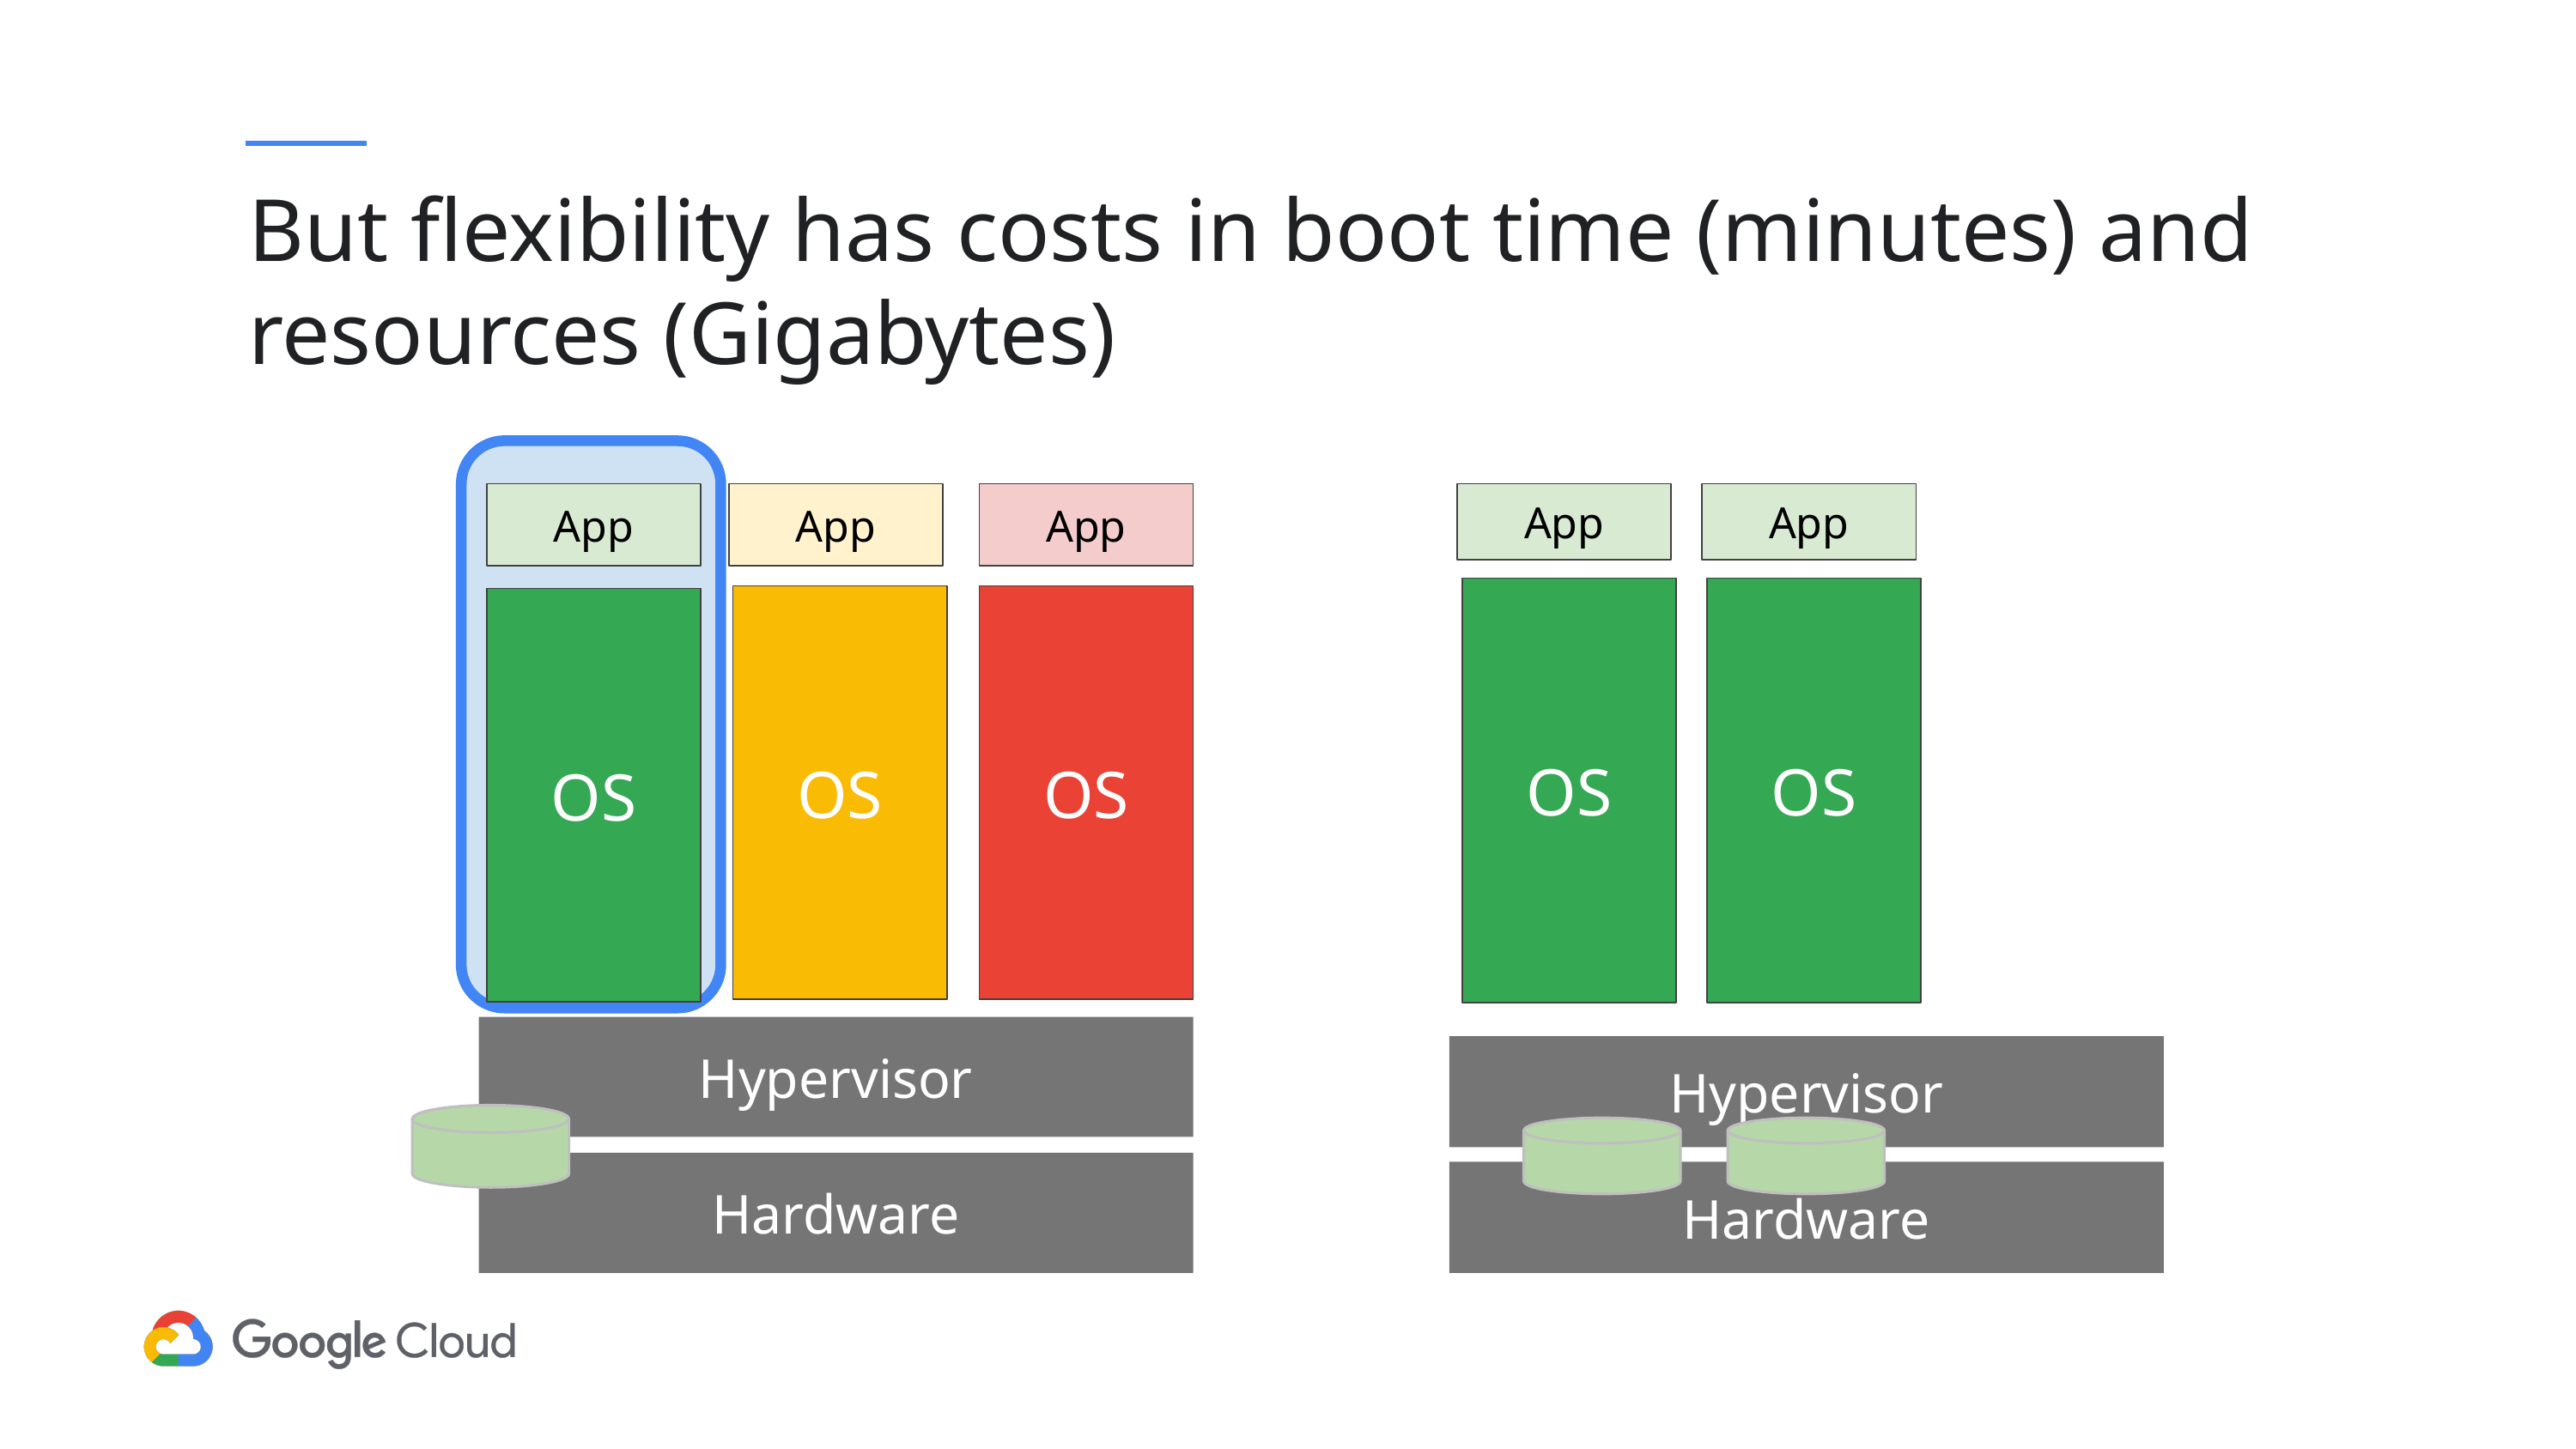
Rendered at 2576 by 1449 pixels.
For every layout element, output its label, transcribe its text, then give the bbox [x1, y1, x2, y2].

text_box App [979, 483, 1194, 567]
text_box Hardware [1449, 1161, 2164, 1273]
title But flexibility has costs in boot time (minutes) and resources (Gigabytes) [235, 162, 2318, 324]
text_box Hypervisor [1449, 1036, 2164, 1148]
text_box Hypervisor [478, 1016, 1194, 1137]
text_box App [728, 483, 944, 567]
text_box OS [1461, 578, 1677, 1003]
text_box [1523, 1118, 1681, 1194]
text_box [1728, 1118, 1885, 1194]
text_box OS [1707, 578, 1922, 1003]
text_box OS [979, 585, 1194, 1000]
text_box [412, 1105, 569, 1188]
text_box App [1457, 483, 1672, 560]
text_box App [1702, 483, 1917, 560]
text_box App [486, 483, 701, 567]
text_box OS [732, 585, 947, 1000]
text_box Hardware [478, 1152, 1194, 1273]
picture [142, 1303, 516, 1375]
text_box OS [486, 588, 701, 1002]
text_box [461, 440, 721, 1009]
